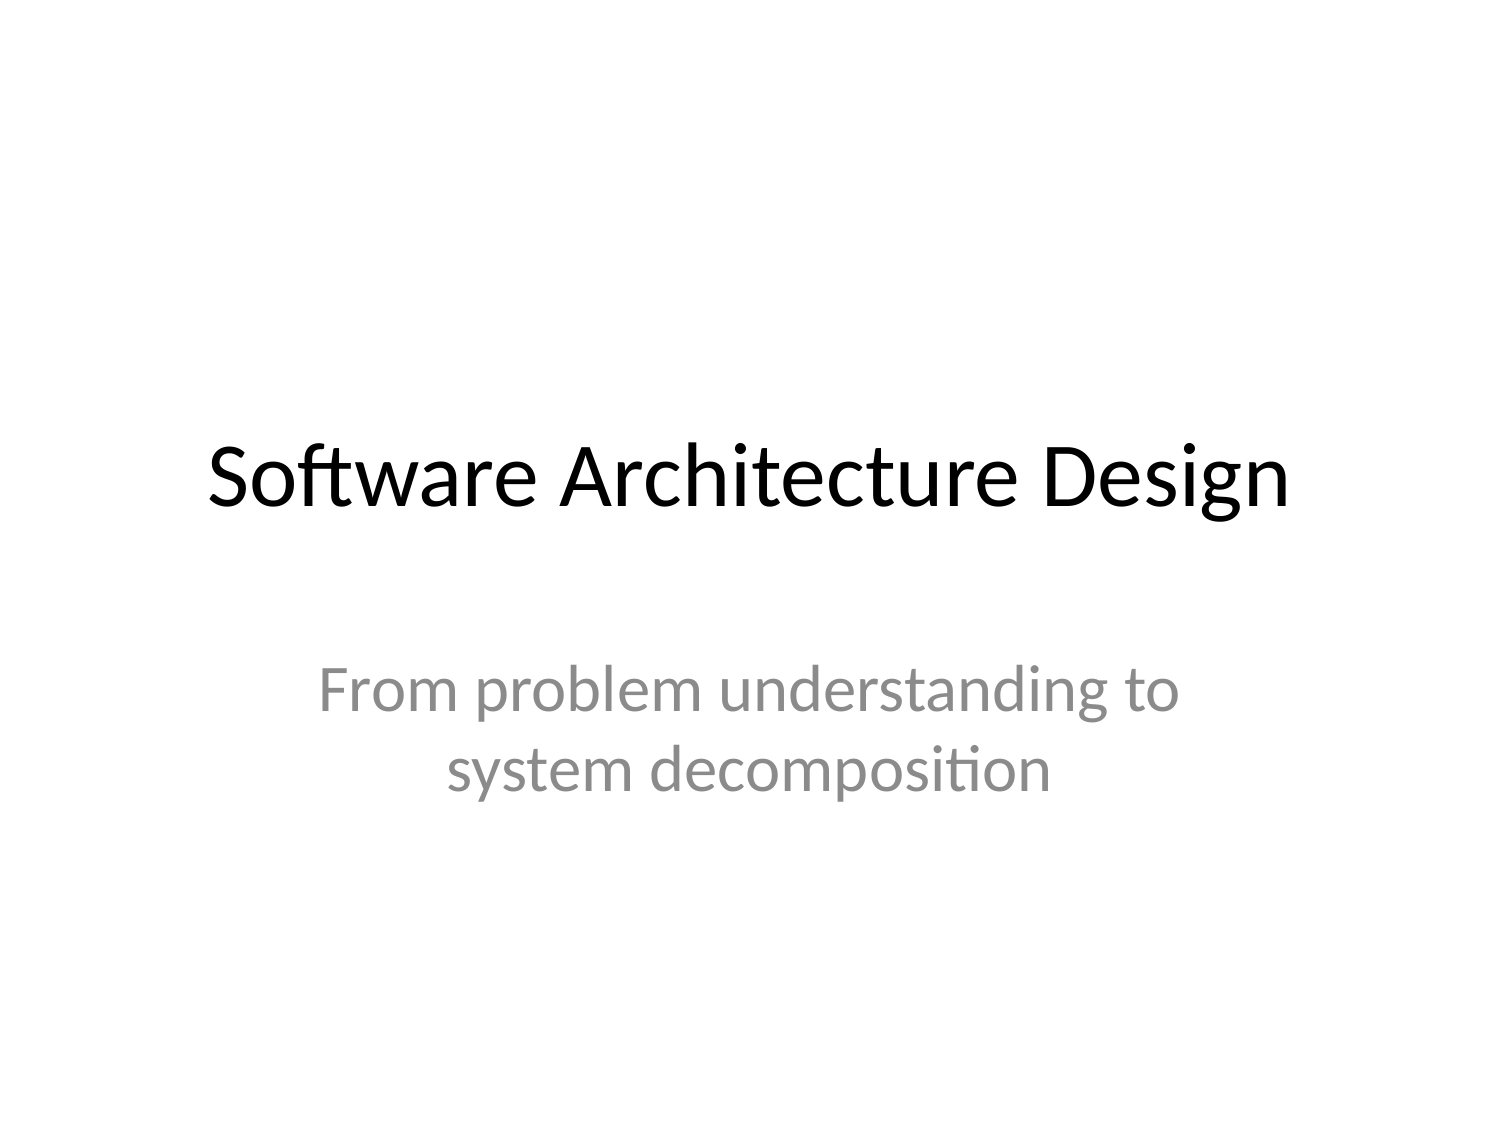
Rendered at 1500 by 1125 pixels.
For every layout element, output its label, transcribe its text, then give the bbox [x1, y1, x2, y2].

title Software Architecture Design [112, 349, 1388, 591]
subtitle From problem understanding to system decomposition [225, 637, 1275, 925]
